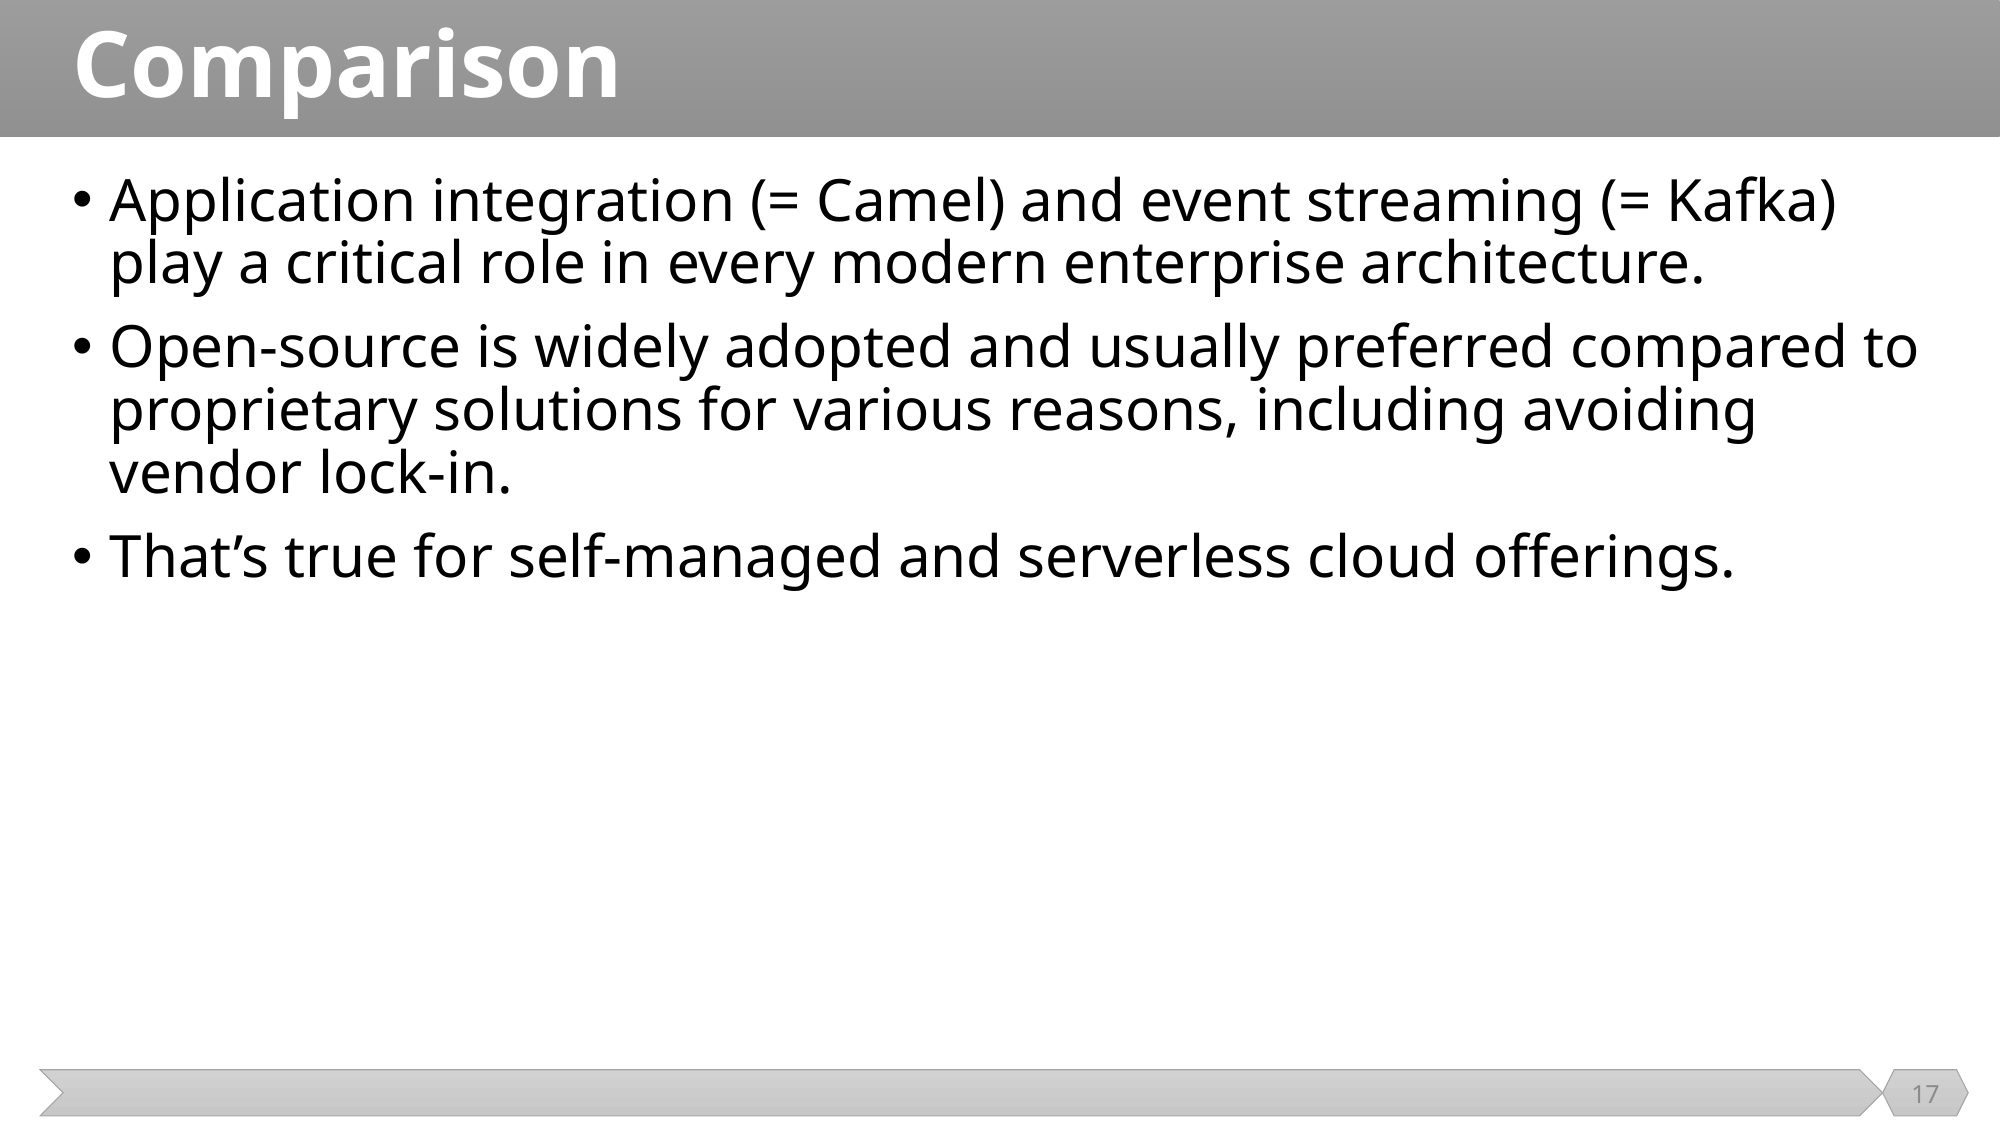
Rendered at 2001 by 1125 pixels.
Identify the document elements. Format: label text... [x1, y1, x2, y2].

slide_number 17 [1882, 1065, 1969, 1125]
title Comparison [56, 0, 1969, 137]
list Application integration (= Camel) and event streaming (= Kafka) play a critical role in every modern enterprise architecture. Open-source is widely adopted and usually preferred compared to proprietary solutions for various reasons, including avoiding vendor lock-in. That’s true for self-managed and serverless cloud offerings. [56, 163, 1969, 1061]
